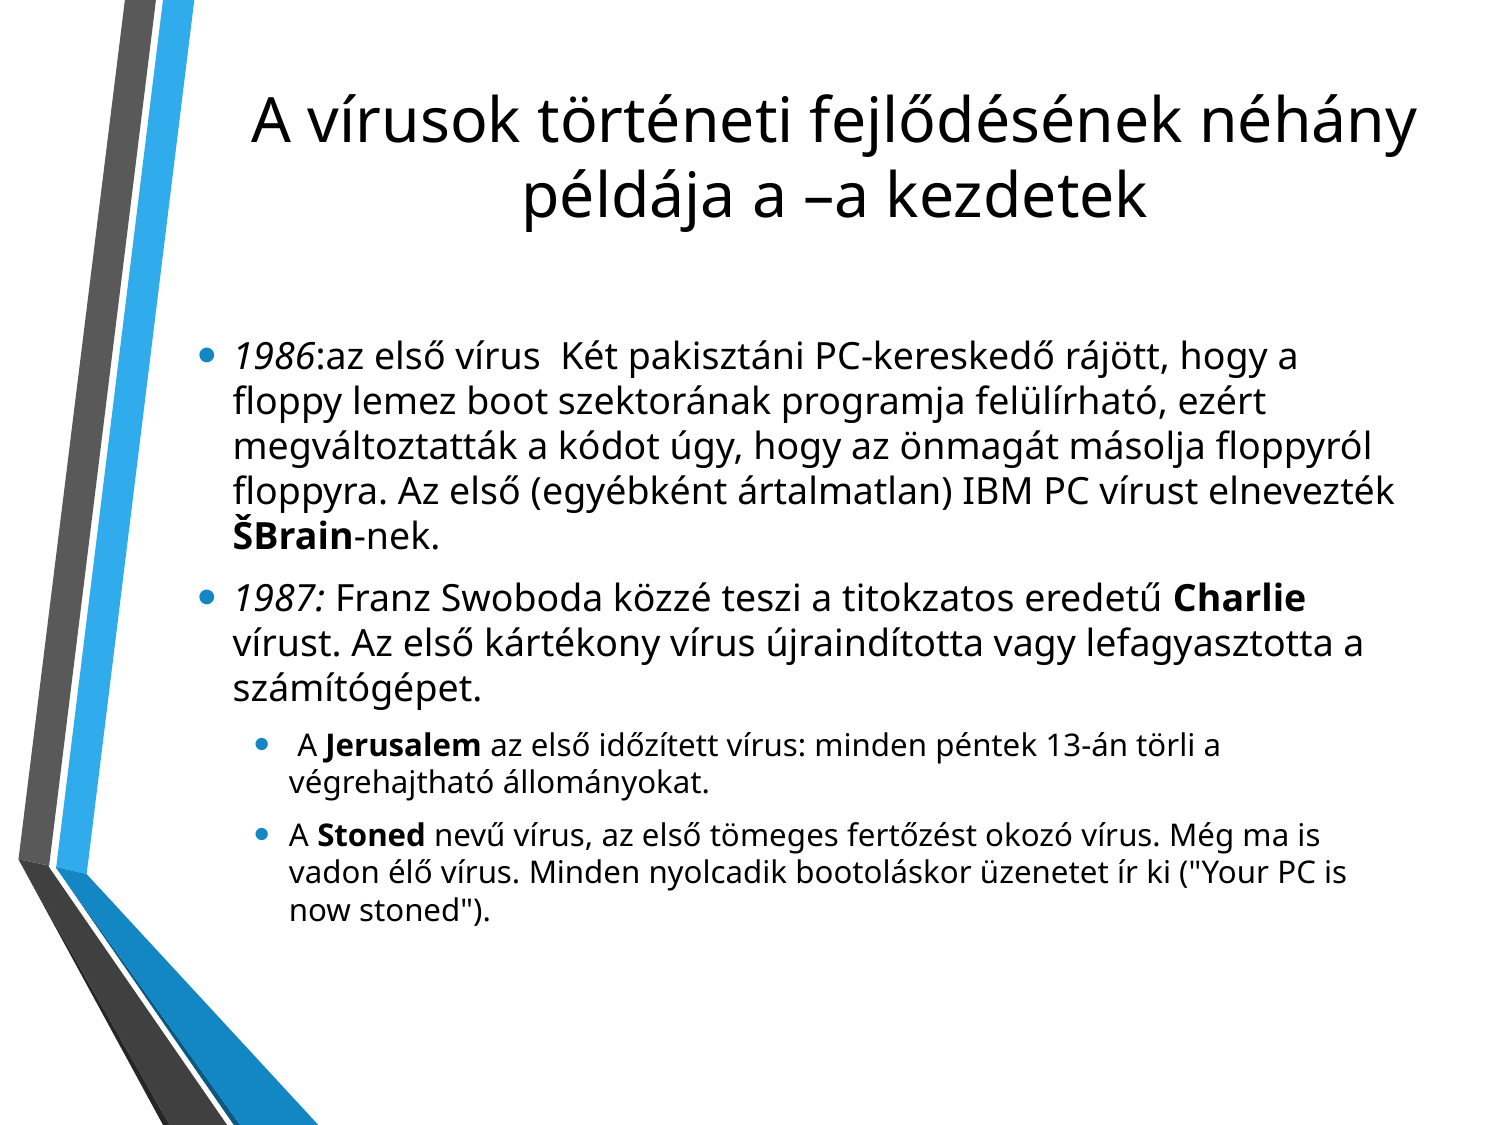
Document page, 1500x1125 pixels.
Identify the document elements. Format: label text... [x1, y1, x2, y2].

list 1986:az első vírus Két pakisztáni PC-kereskedő rájött, hogy a floppy lemez boot szektorának programja felülírható, ezért megváltoztatták a kódot úgy, hogy az önmagát másolja floppyról floppyra. Az első (egyébként ártalmatlan) IBM PC vírust elnevezték ŠBrain-nek. 1987: Franz Swoboda közzé teszi a titokzatos eredetű Charlie vírust. Az első kártékony vírus újraindította vagy lefagyasztotta a számítógépet. A Jerusalem az első időzített vírus: minden péntek 13-án törli a végrehajtható állományokat. A Stoned nevű vírus, az első tömeges fertőzést okozó vírus. Még ma is vadon élő vírus. Minden nyolcadik bootoláskor üzenetet ír ki ("Your PC is now stoned"). [182, 257, 1416, 1003]
title A vírusok történeti fejlődésének néhány példája a –a kezdetek [218, 11, 1452, 299]
